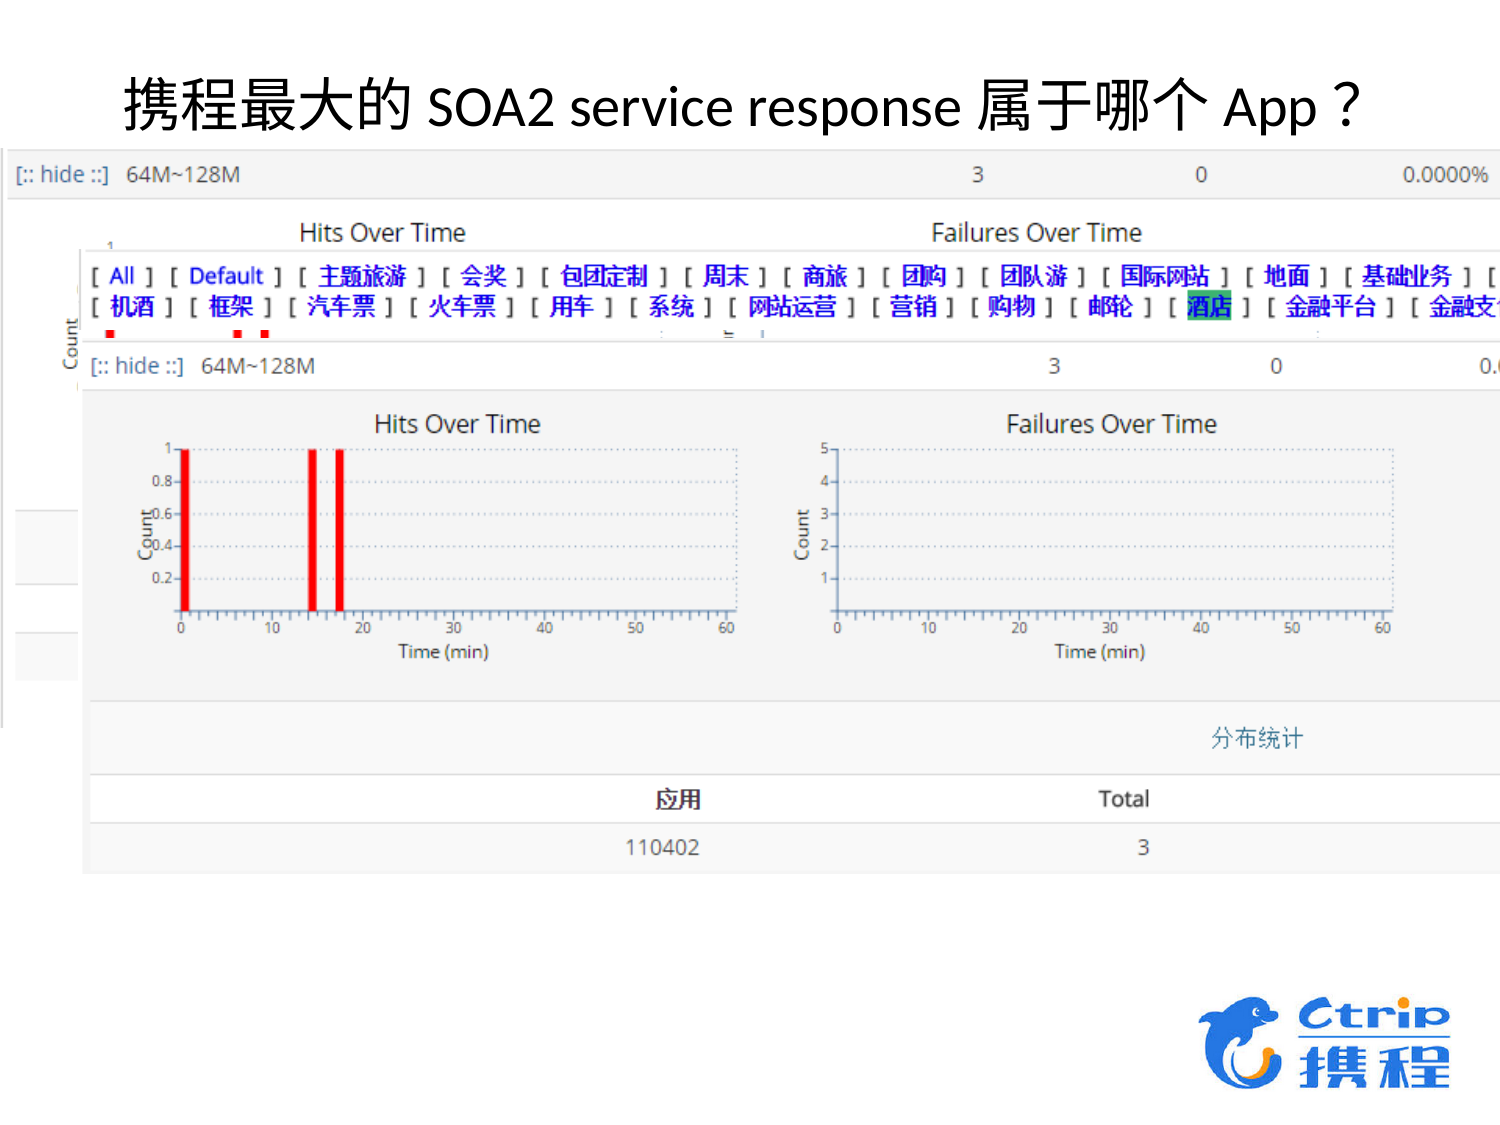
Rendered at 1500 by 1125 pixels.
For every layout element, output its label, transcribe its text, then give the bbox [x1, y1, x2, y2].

picture [0, 148, 1500, 875]
title 携程最大的SOA2 service response属于哪个App？ [64, 45, 1449, 146]
picture [1198, 964, 1452, 1092]
